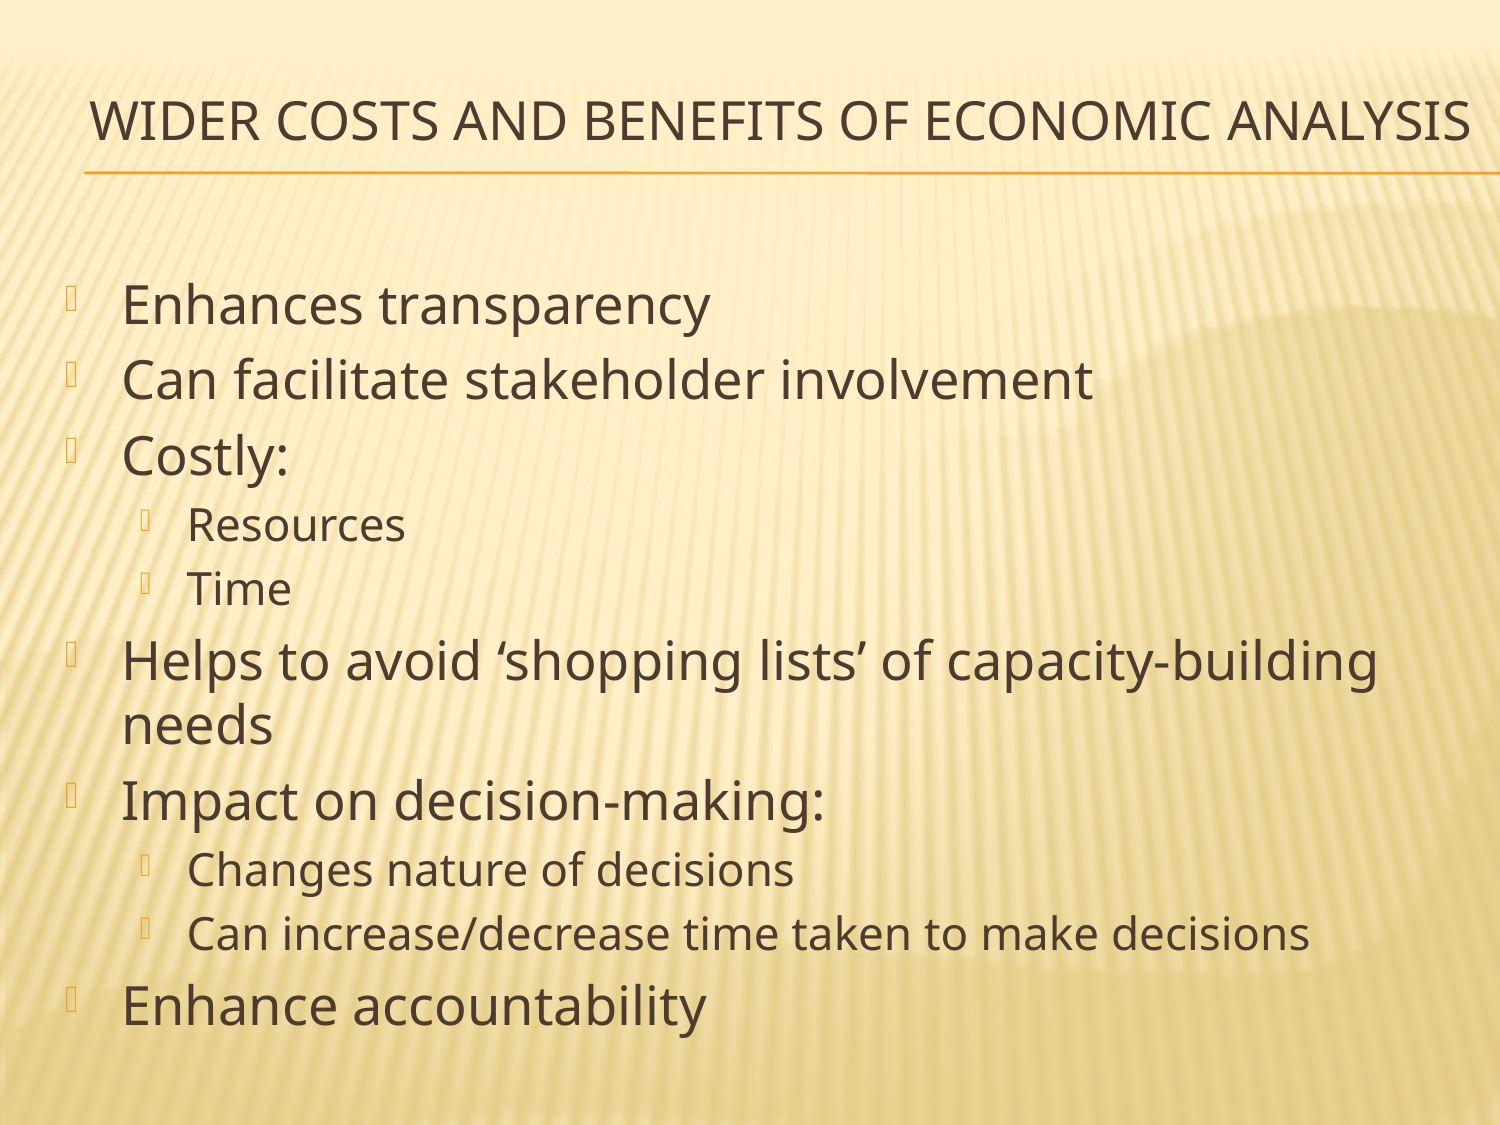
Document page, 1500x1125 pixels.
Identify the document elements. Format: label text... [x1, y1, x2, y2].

title Wider costs and benefits of economic analysis [75, 50, 1500, 188]
list Enhances transparency Can facilitate stakeholder involvement Costly: Resources Time Helps to avoid ‘shopping lists’ of capacity-building needs Impact on decision-making: Changes nature of decisions Can increase/decrease time taken to make decisions Enhance accountability [50, 262, 1450, 1096]
